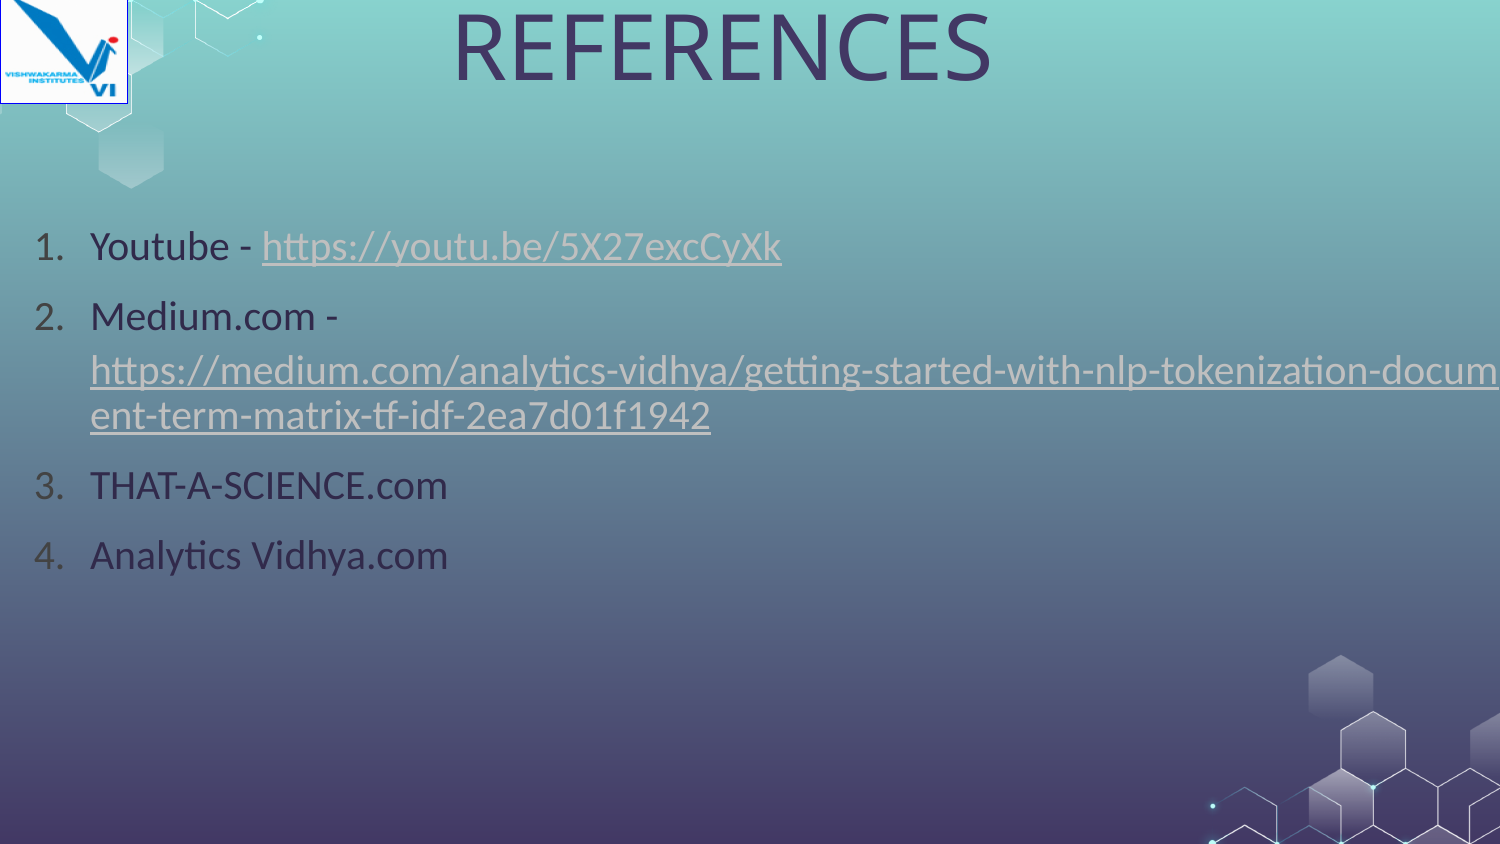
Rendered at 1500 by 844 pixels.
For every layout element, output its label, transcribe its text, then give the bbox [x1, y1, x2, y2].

picture [0, 0, 127, 103]
subtitle Youtube - https://youtu.be/5X27excCyXk Medium.com - https://medium.com/analytics-vidhya/getting-started-with-nlp-tokenization-document-term-matrix-tf-idf-2ea7d01f1942 THAT-A-SCIENCE.com Analytics Vidhya.com [0, 84, 1500, 664]
title REFERENCES [132, 0, 1394, 84]
picture [1190, 664, 1500, 844]
